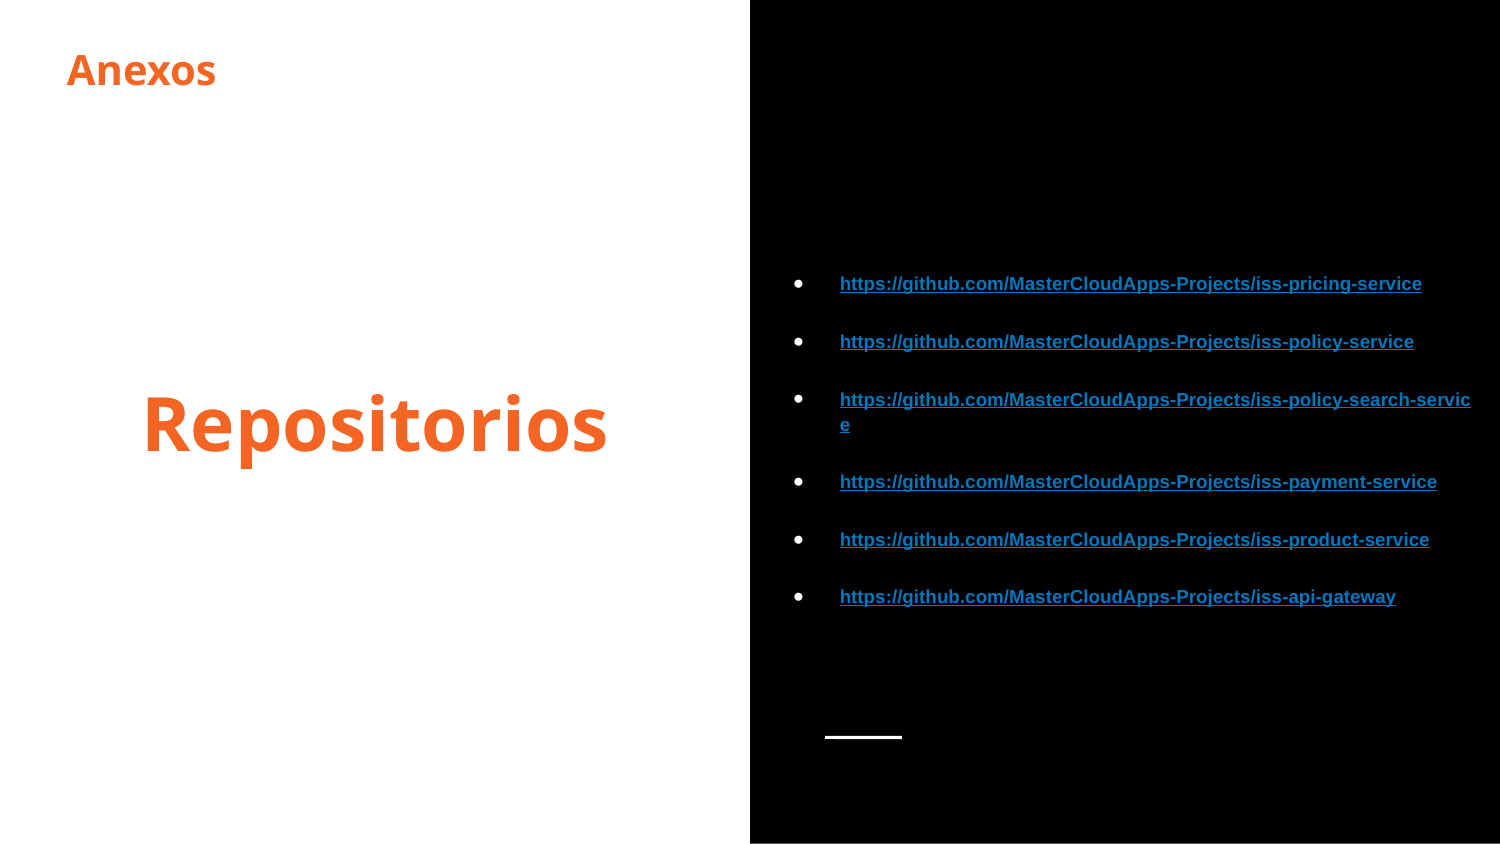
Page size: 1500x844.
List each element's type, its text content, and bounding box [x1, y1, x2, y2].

text_box Anexos [52, 25, 403, 105]
text_box Repositorios [43, 313, 708, 530]
text_box https://github.com/MasterCloudApps-Projects/iss-pricing-service https://github.com/MasterCloudApps-Projects/iss-policy-service https://github.com/MasterCloudApps-Projects/iss-policy-search-service https://github.com/MasterCloudApps-Projects/iss-payment-service https://github.com/MasterCloudApps-Projects/iss-product-service https://github.com/MasterCloudApps-Projects/iss-api-gateway [749, 12, 1495, 756]
